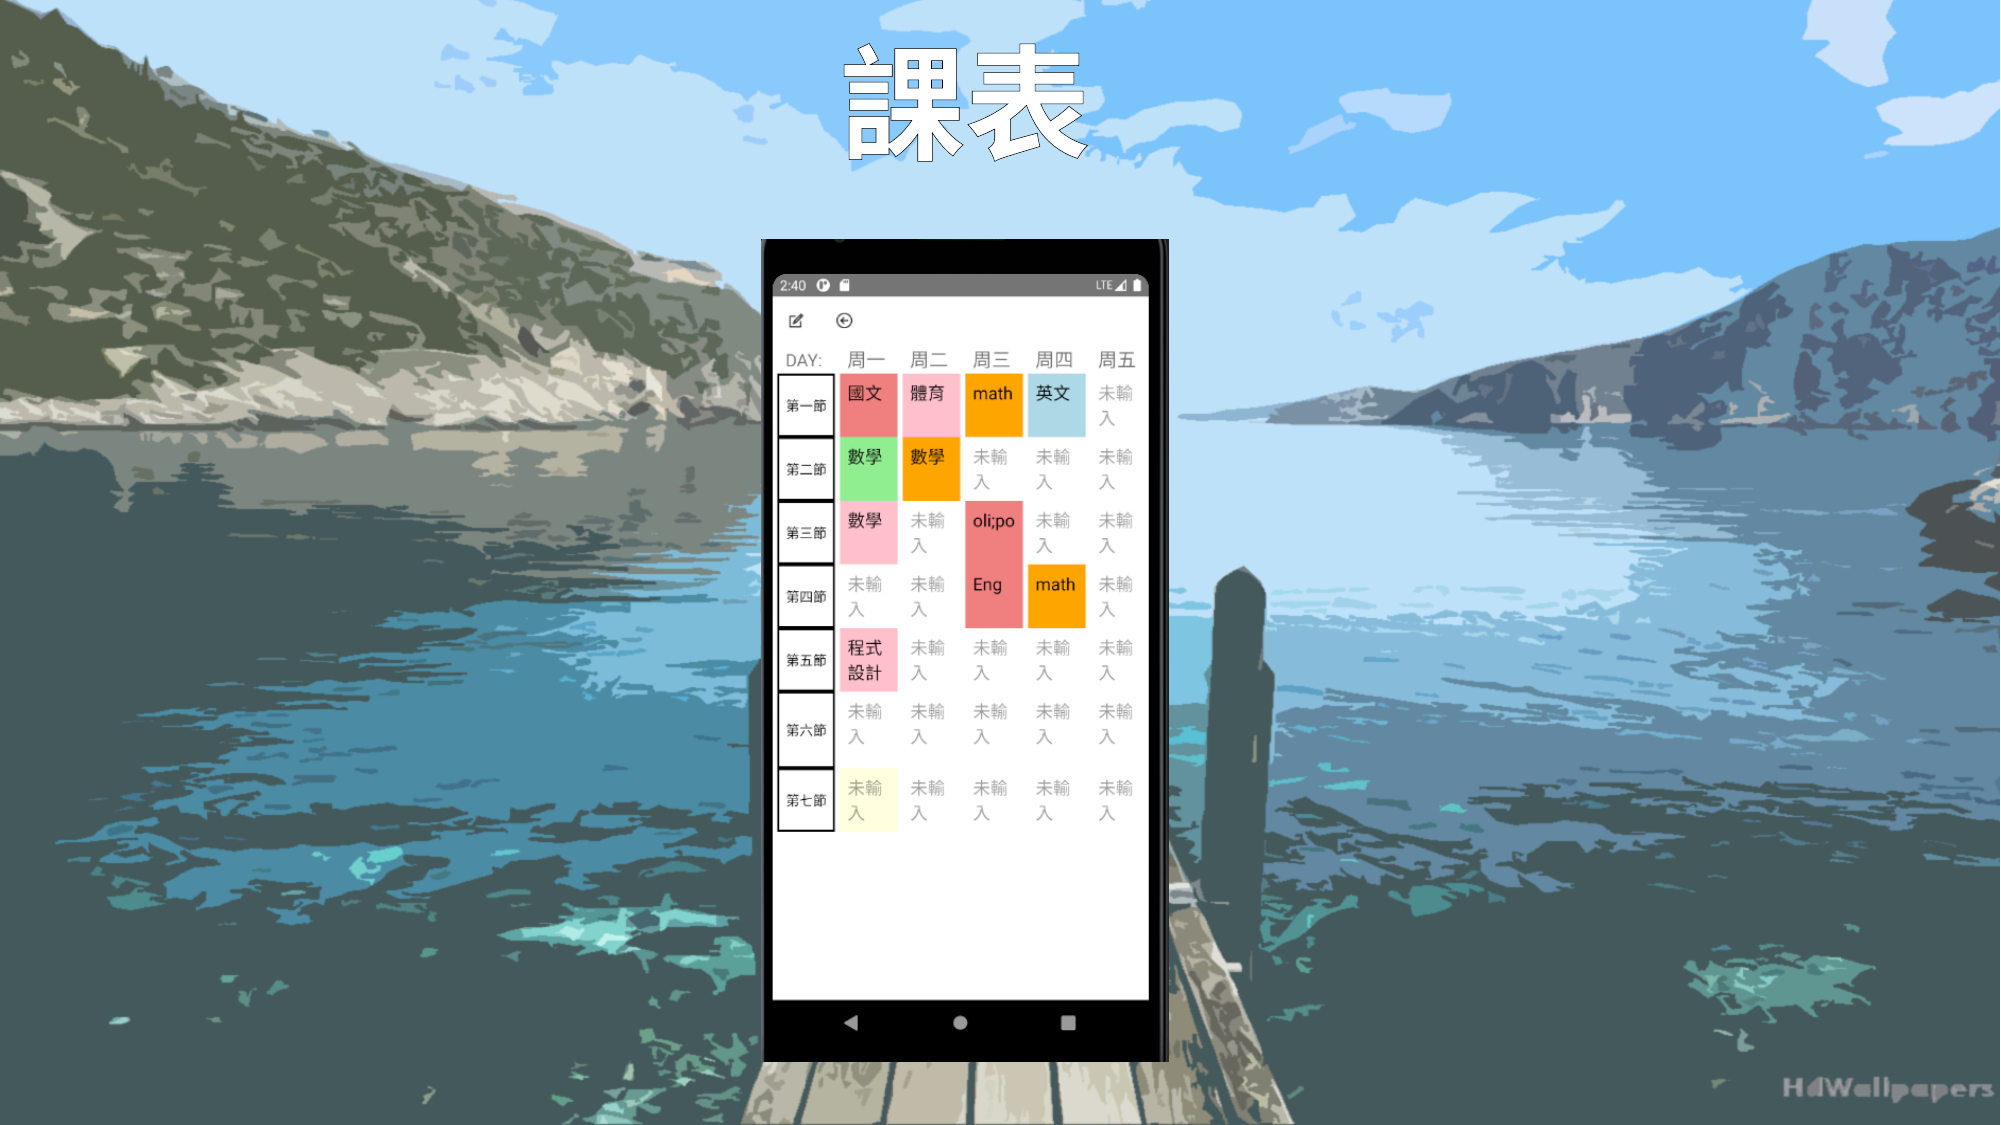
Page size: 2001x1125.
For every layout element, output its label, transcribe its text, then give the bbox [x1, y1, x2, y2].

text_box 課表 [825, 17, 1106, 183]
picture [761, 239, 1169, 1062]
